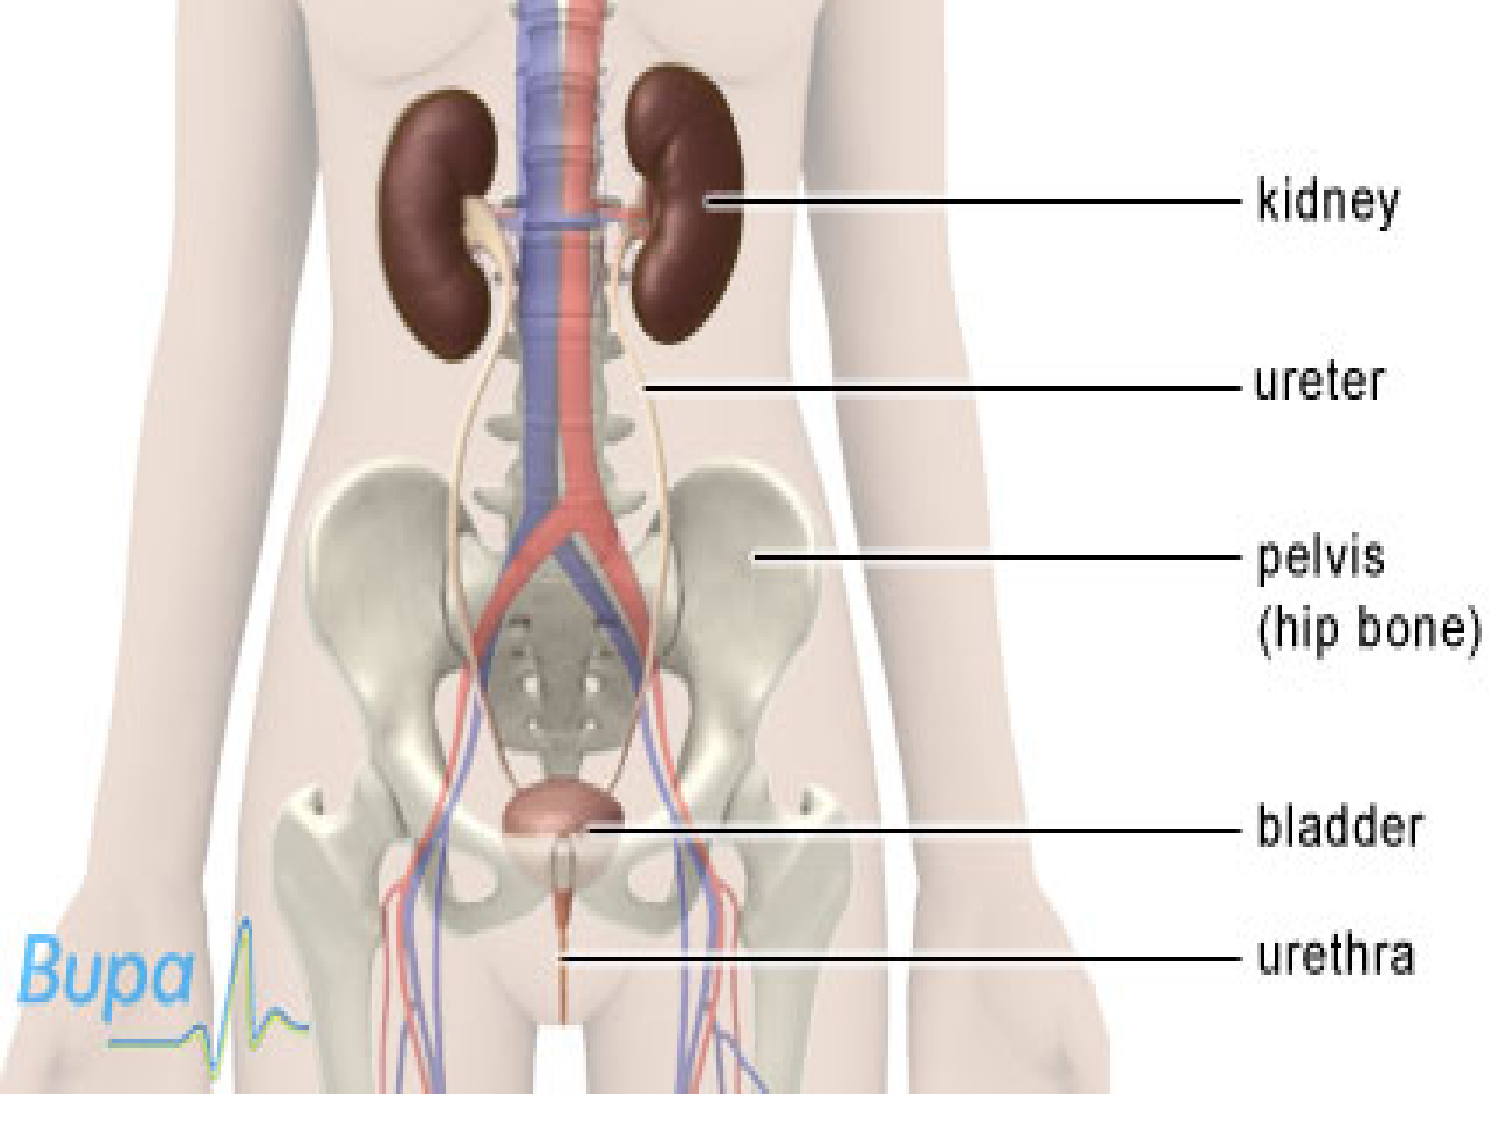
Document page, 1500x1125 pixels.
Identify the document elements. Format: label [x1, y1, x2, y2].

list [0, 0, 1500, 1095]
